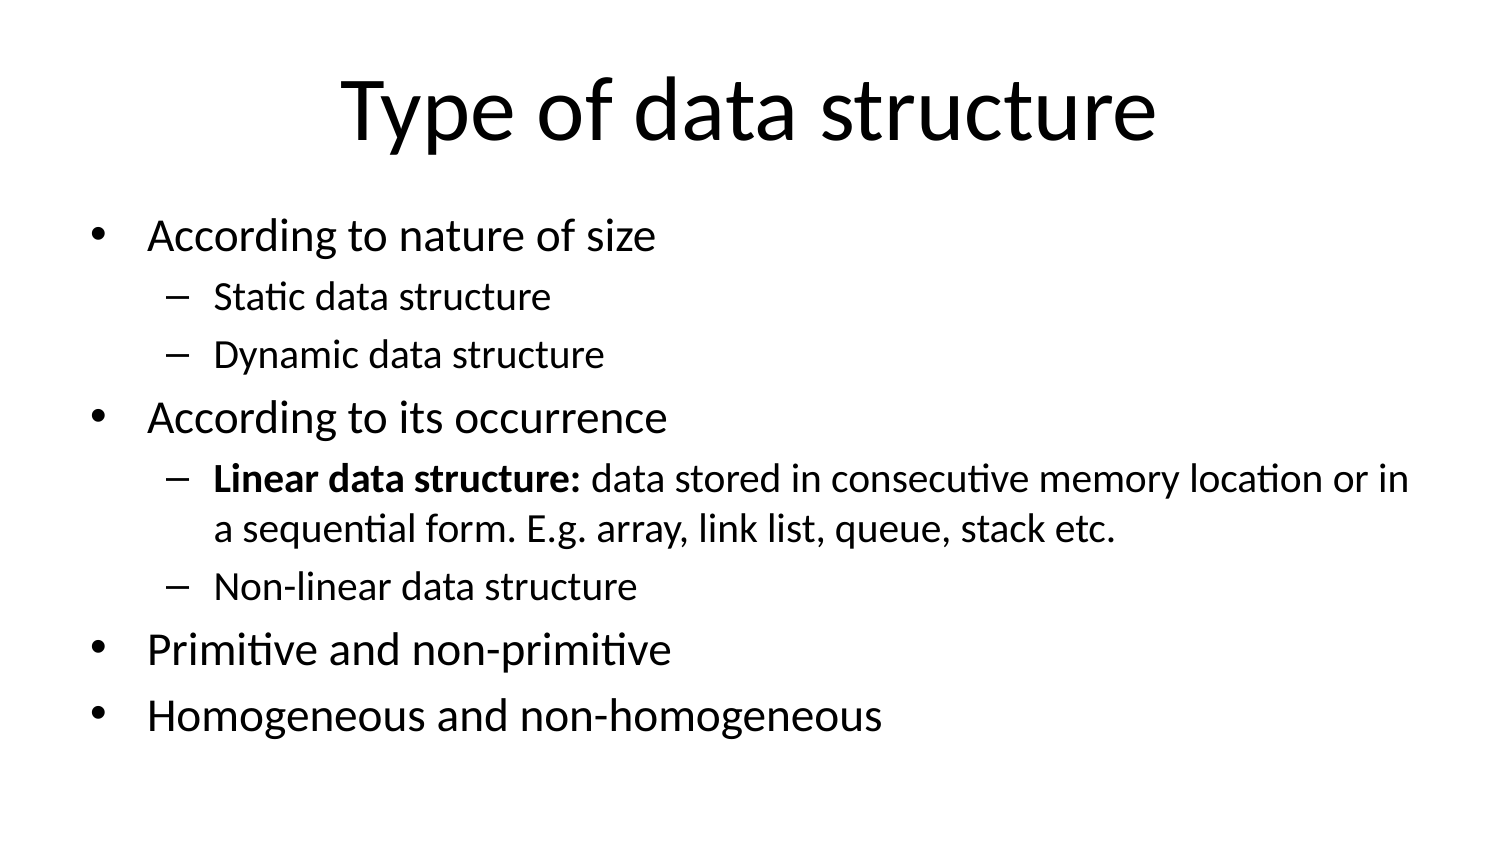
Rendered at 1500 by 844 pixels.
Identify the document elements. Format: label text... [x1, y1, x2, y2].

list According to nature of size Static data structure Dynamic data structure According to its occurrence Linear data structure: data stored in consecutive memory location or in a sequential form. E.g. array, link list, queue, stack etc. Non-linear data structure Primitive and non-primitive Homogeneous and non-homogeneous [75, 196, 1425, 754]
title Type of data structure [75, 33, 1425, 175]
